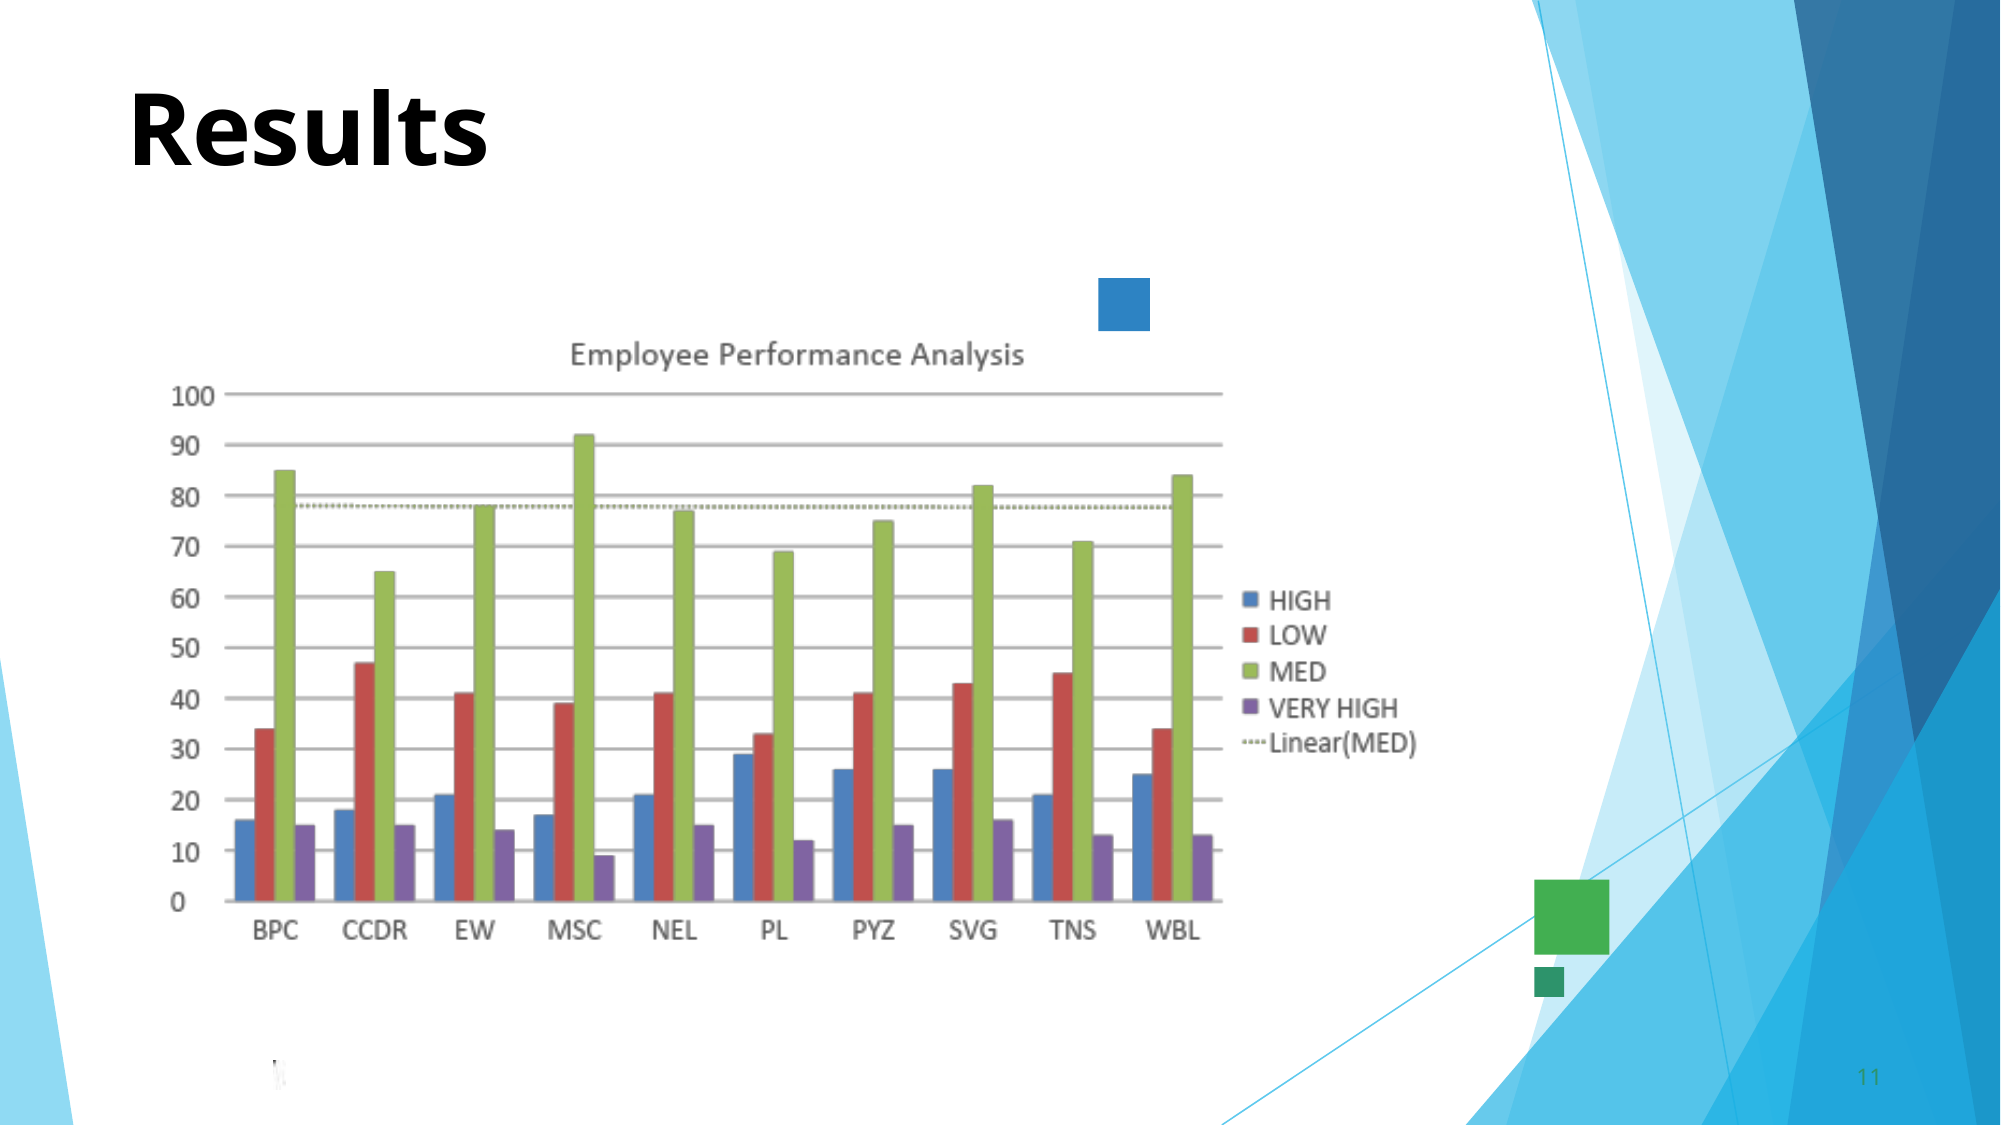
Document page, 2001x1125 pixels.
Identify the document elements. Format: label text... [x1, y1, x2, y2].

title Results [123, 63, 524, 254]
picture [273, 1060, 287, 1091]
text_box [1534, 879, 1610, 955]
text_box [1098, 278, 1150, 329]
text_box [1534, 967, 1565, 997]
picture [149, 330, 1438, 968]
text_box ‹#› [1849, 1061, 1888, 1095]
